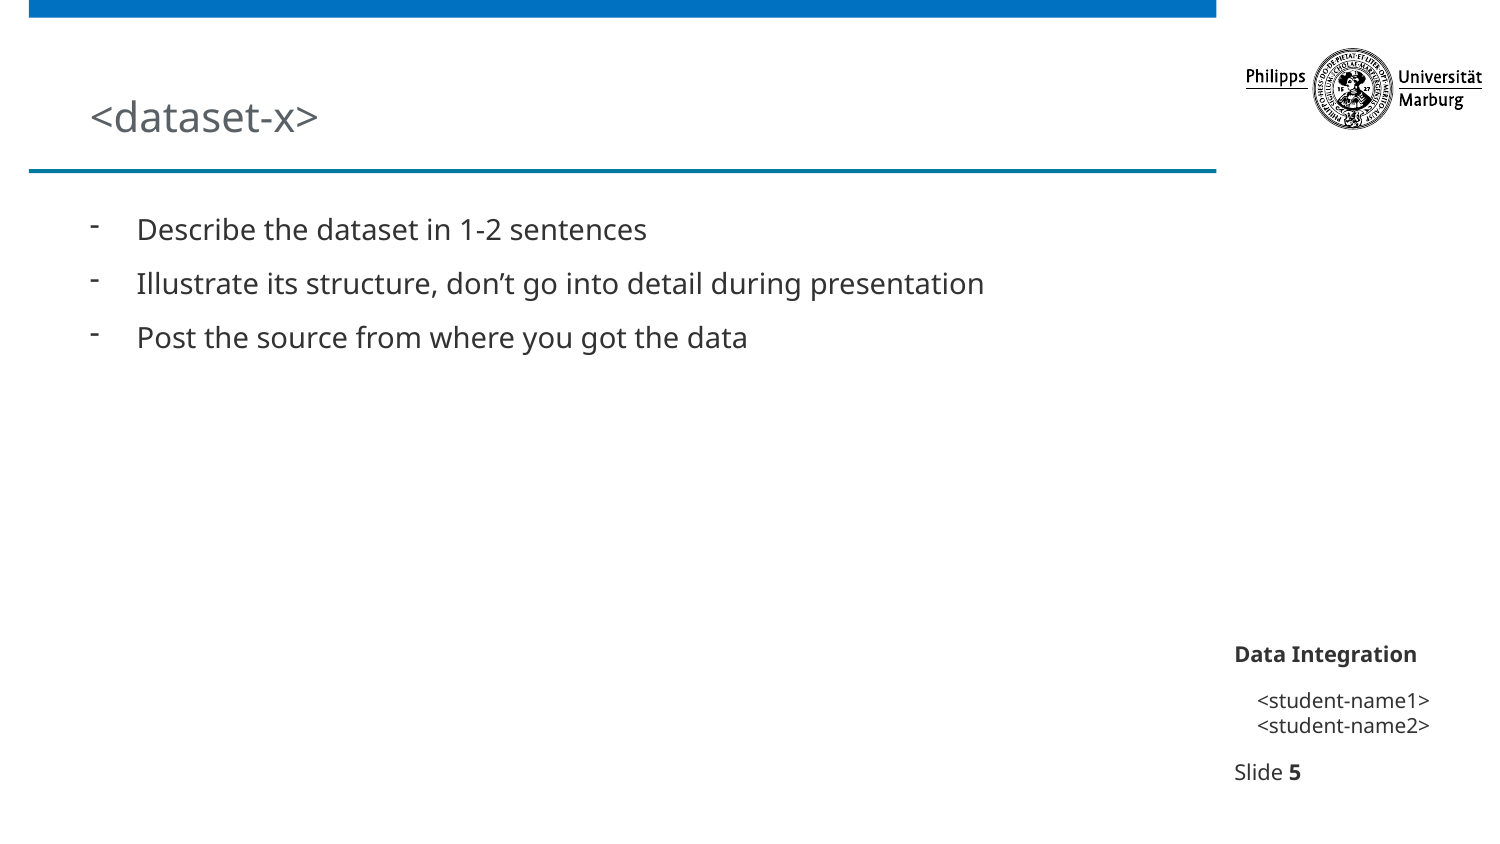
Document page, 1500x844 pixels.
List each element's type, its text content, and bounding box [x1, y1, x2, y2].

title <dataset-x> [75, 33, 1217, 175]
footer Data Integration [1217, 584, 1471, 670]
list Describe the dataset in 1-2 sentences Illustrate its structure, don’t go into detail during presentation Post the source from where you got the data [75, 196, 1217, 754]
slide_number Slide 5 [1216, 758, 1471, 788]
